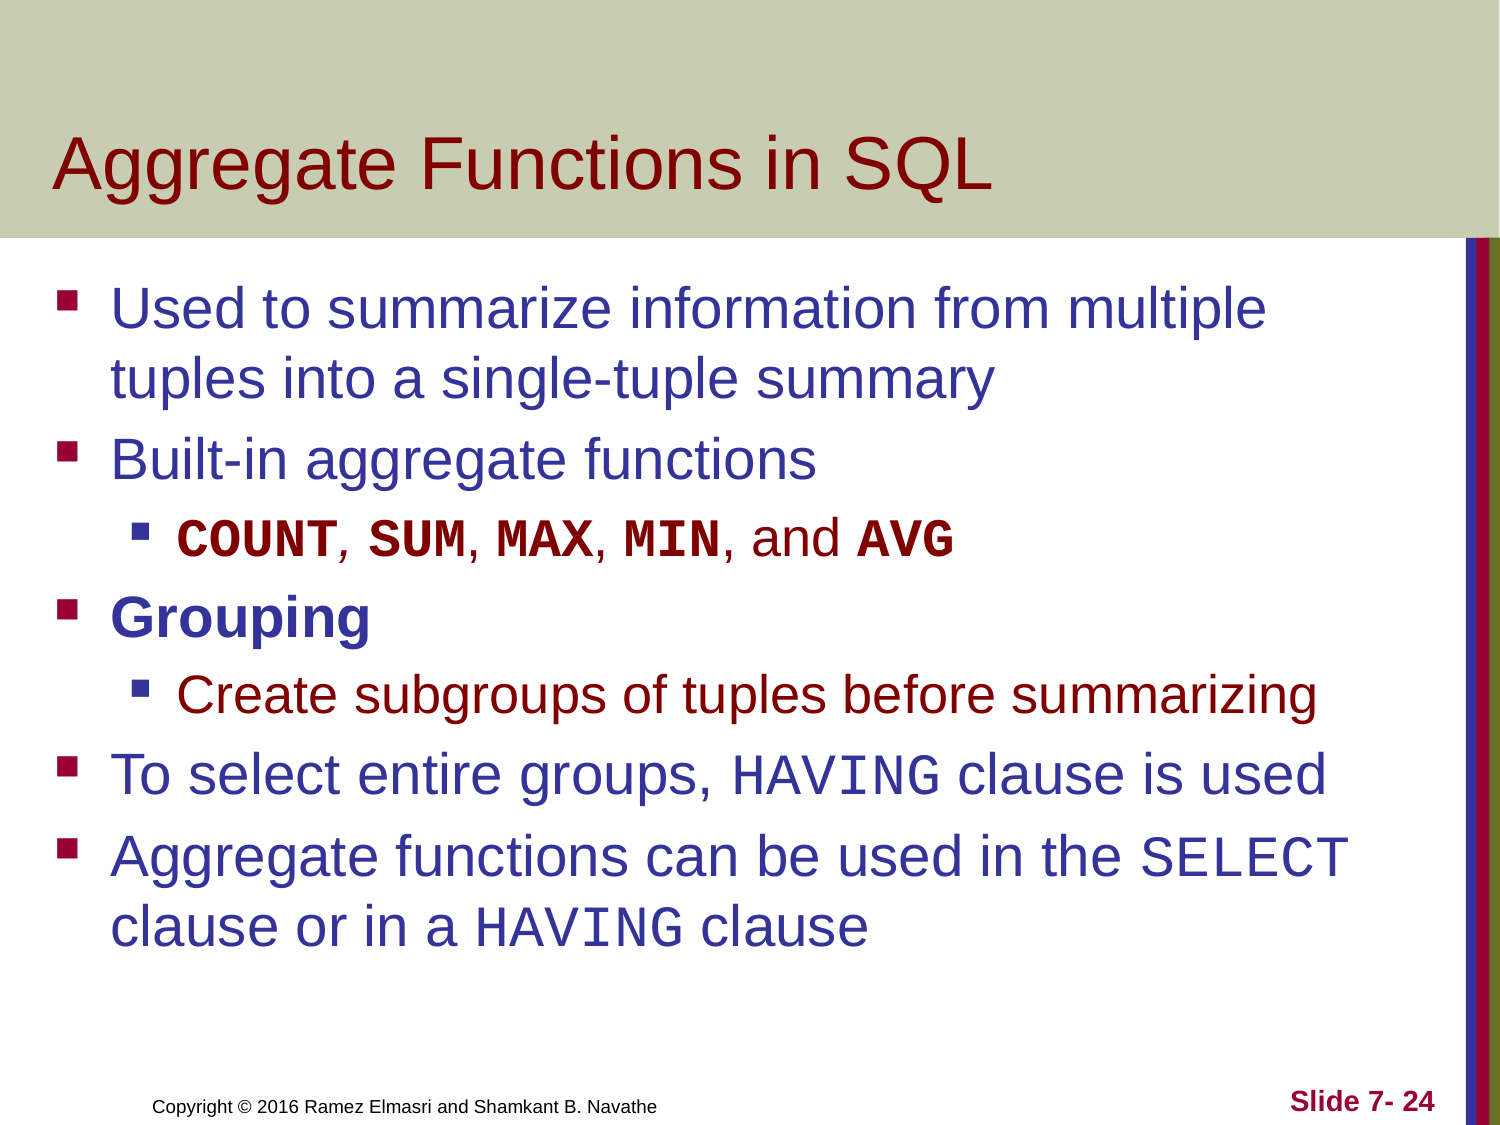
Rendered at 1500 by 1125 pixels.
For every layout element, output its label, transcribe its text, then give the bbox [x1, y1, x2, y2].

title Aggregate Functions in SQL [37, 49, 1317, 213]
list Used to summarize information from multiple tuples into a single-tuple summary Built-in aggregate functions COUNT, SUM, MAX, MIN, and AVG Grouping Create subgroups of tuples before summarizing To select entire groups, HAVING clause is used Aggregate functions can be used in the SELECT clause or in a HAVING clause [39, 262, 1400, 1013]
slide_number Slide 7- 24 [1137, 1049, 1451, 1125]
